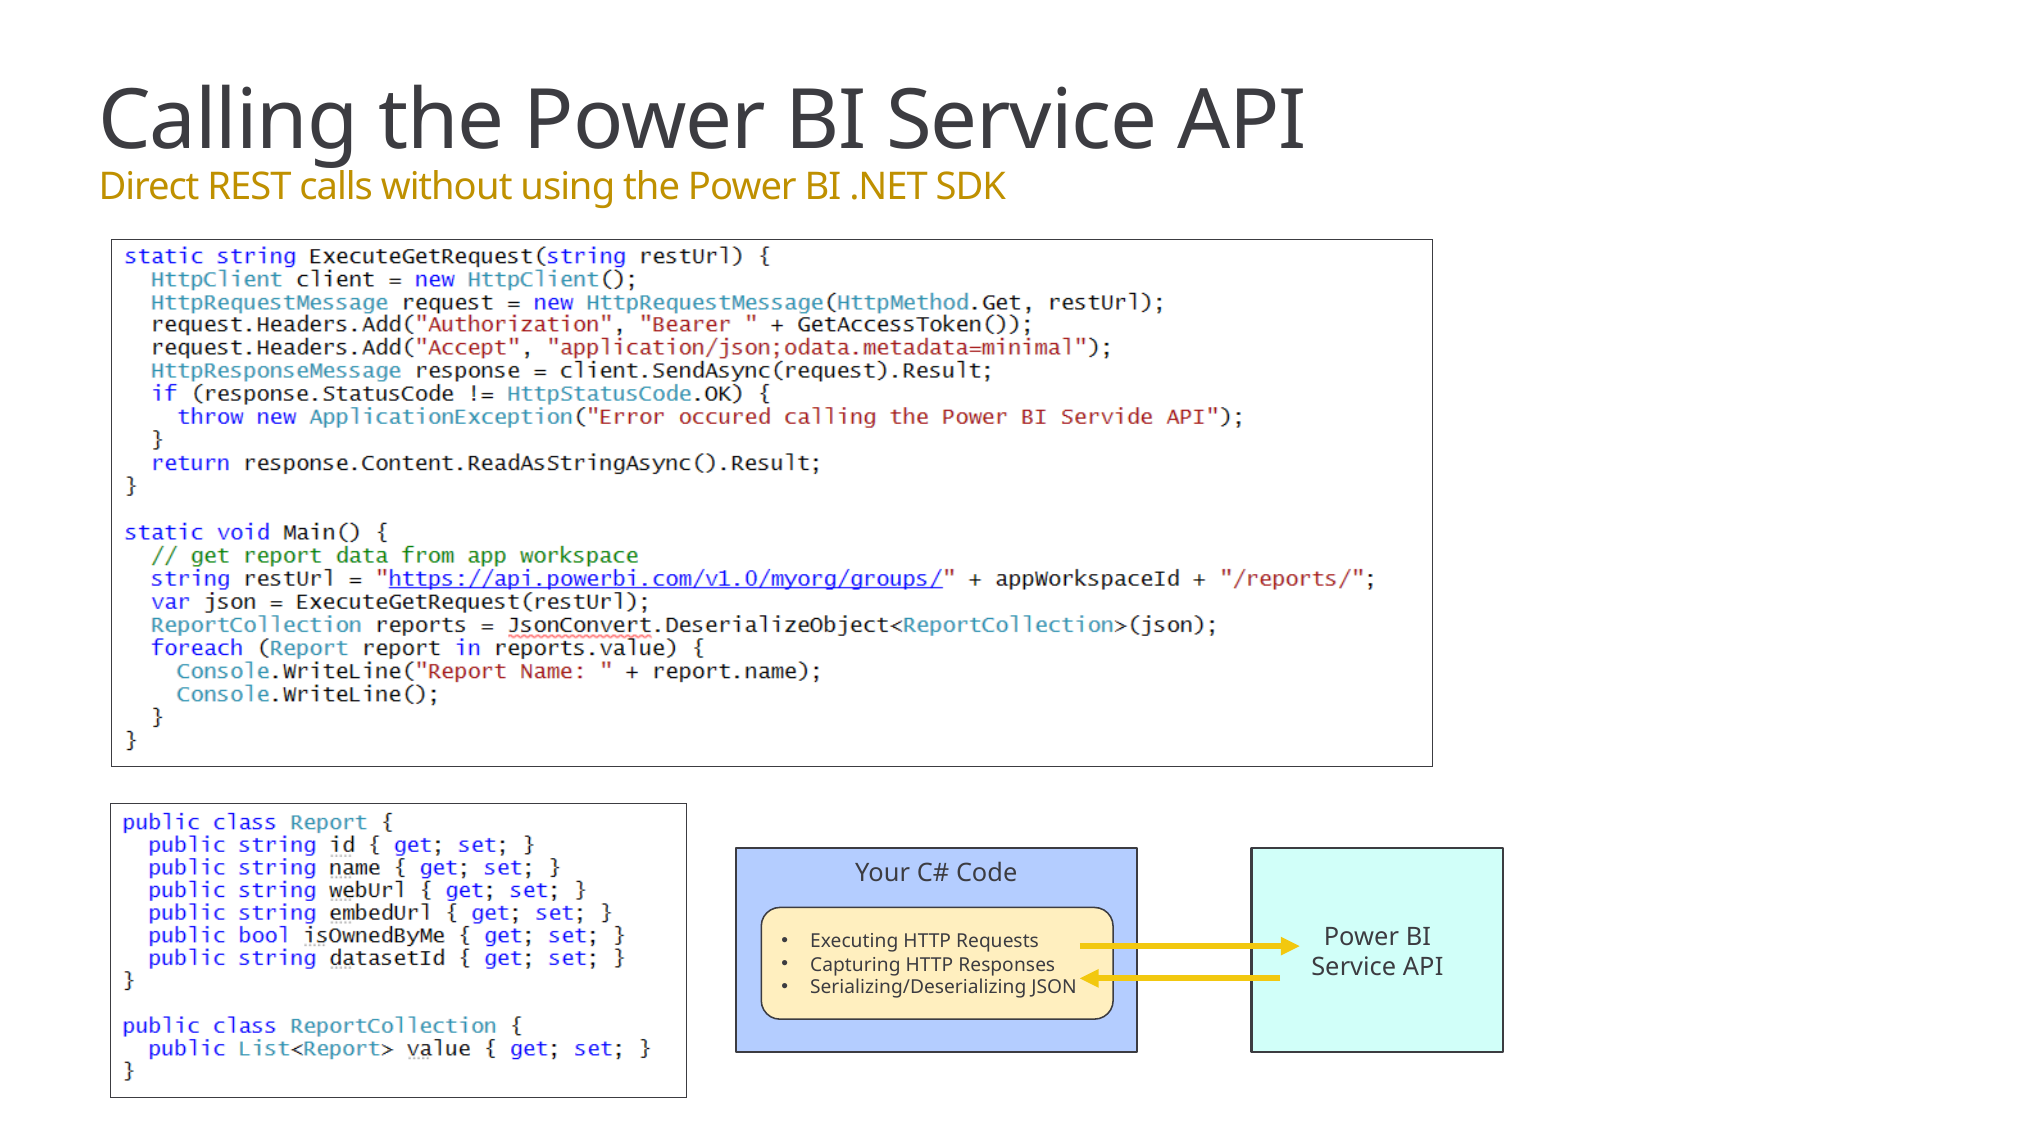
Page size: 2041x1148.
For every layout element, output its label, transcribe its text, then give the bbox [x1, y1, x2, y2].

picture [110, 803, 688, 1098]
picture [111, 239, 1433, 767]
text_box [735, 848, 1504, 1053]
title Calling the Power BI Service API Direct REST calls without using the Power BI .NET SDK [98, 76, 1942, 184]
